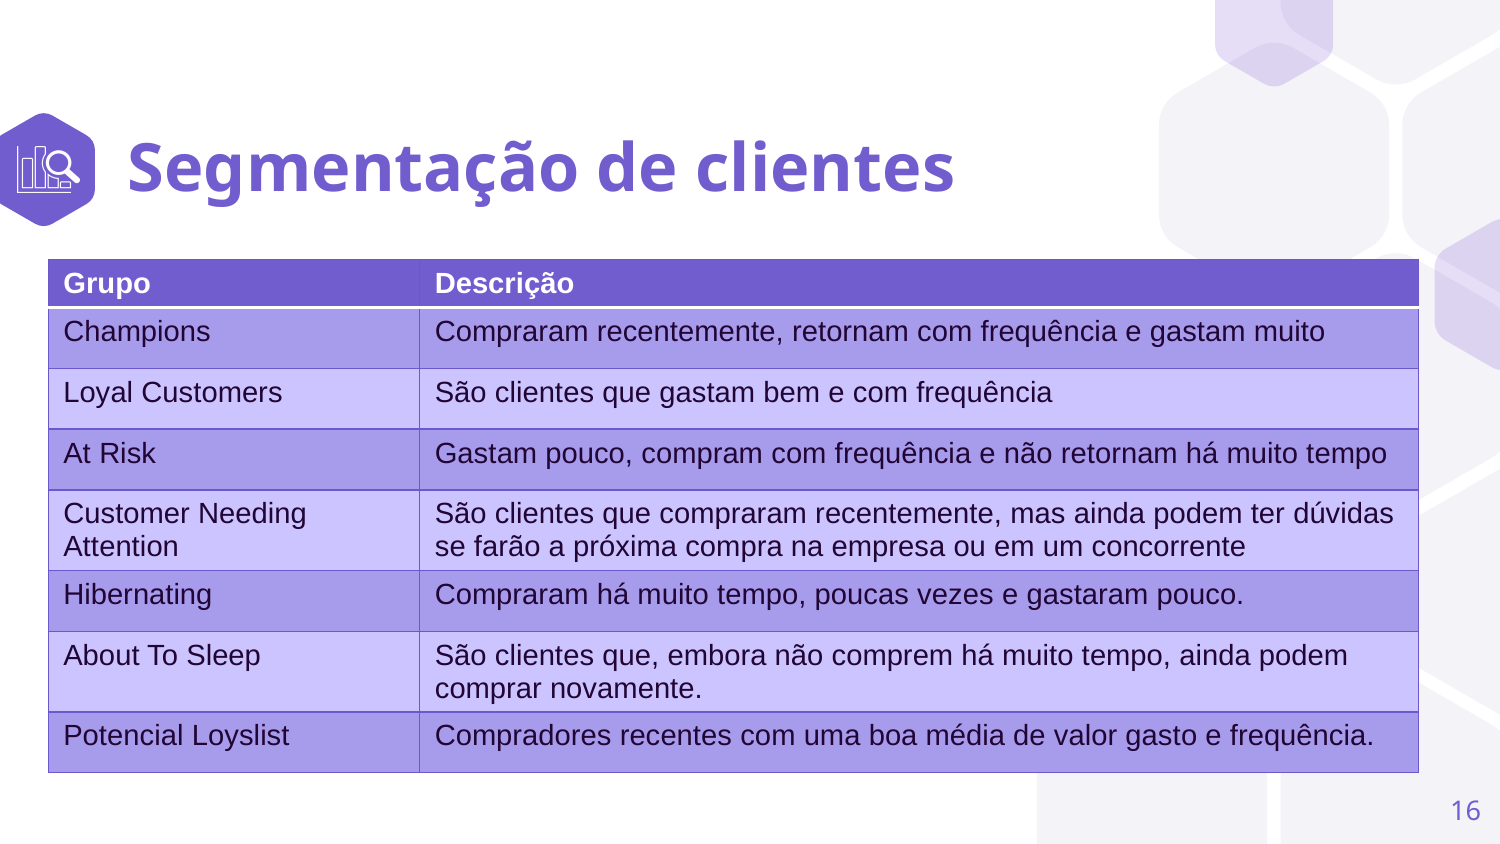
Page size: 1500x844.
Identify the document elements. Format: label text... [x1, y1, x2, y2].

table_cell At Risk [49, 430, 419, 489]
title Segmentação de clientes [127, 137, 1114, 203]
picture [17, 146, 80, 193]
table_cell Compradores recentes com uma boa média de valor gasto e frequência. [420, 713, 1418, 772]
table_cell About To Sleep [49, 632, 419, 711]
table_cell Customer Needing Attention [49, 491, 419, 570]
table_cell São clientes que gastam bem e com frequência [420, 369, 1418, 428]
table_cell Potencial Loyslist [49, 713, 419, 772]
slide_number 16 [1391, 779, 1482, 844]
table_cell Gastam pouco, compram com frequência e não retornam há muito tempo [420, 430, 1418, 489]
table_header Descrição [420, 260, 1418, 306]
table_cell Champions [49, 309, 419, 368]
table_cell Compraram há muito tempo, poucas vezes e gastaram pouco. [420, 571, 1418, 631]
table_cell Loyal Customers [49, 369, 419, 428]
table_header Grupo [49, 260, 419, 306]
table_cell São clientes que, embora não comprem há muito tempo, ainda podem comprar novamente. [420, 632, 1418, 711]
table_cell Hibernating [49, 571, 419, 631]
table_cell São clientes que compraram recentemente, mas ainda podem ter dúvidas se farão a próxima compra na empresa ou em um concorrente [420, 491, 1418, 570]
table_cell Compraram recentemente, retornam com frequência e gastam muito [420, 309, 1418, 368]
